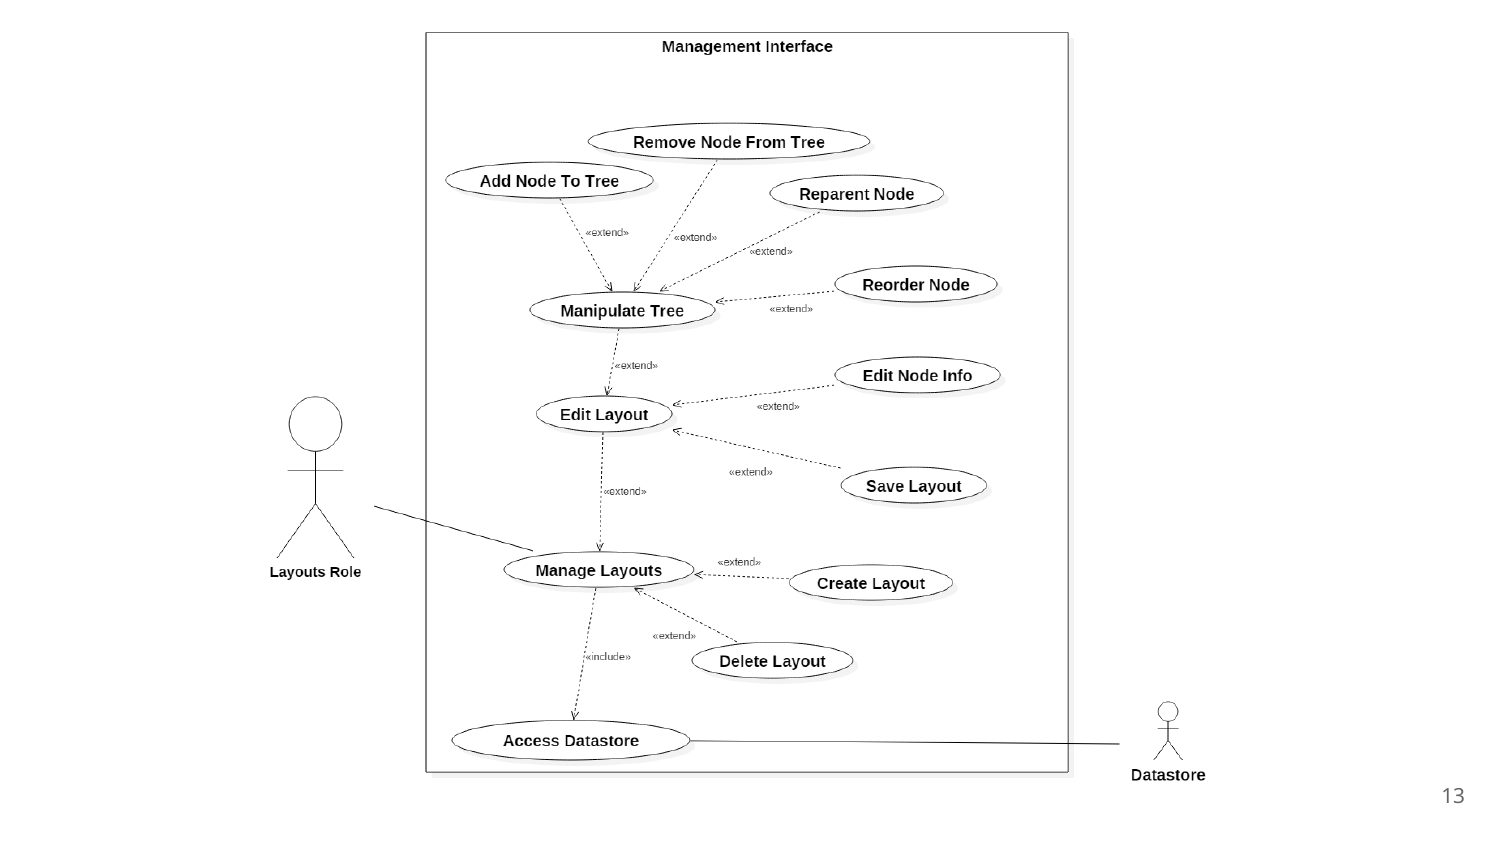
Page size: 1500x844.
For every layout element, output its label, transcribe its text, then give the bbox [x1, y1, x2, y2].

slide_number ‹#› [1389, 764, 1480, 830]
picture [249, 24, 1249, 819]
